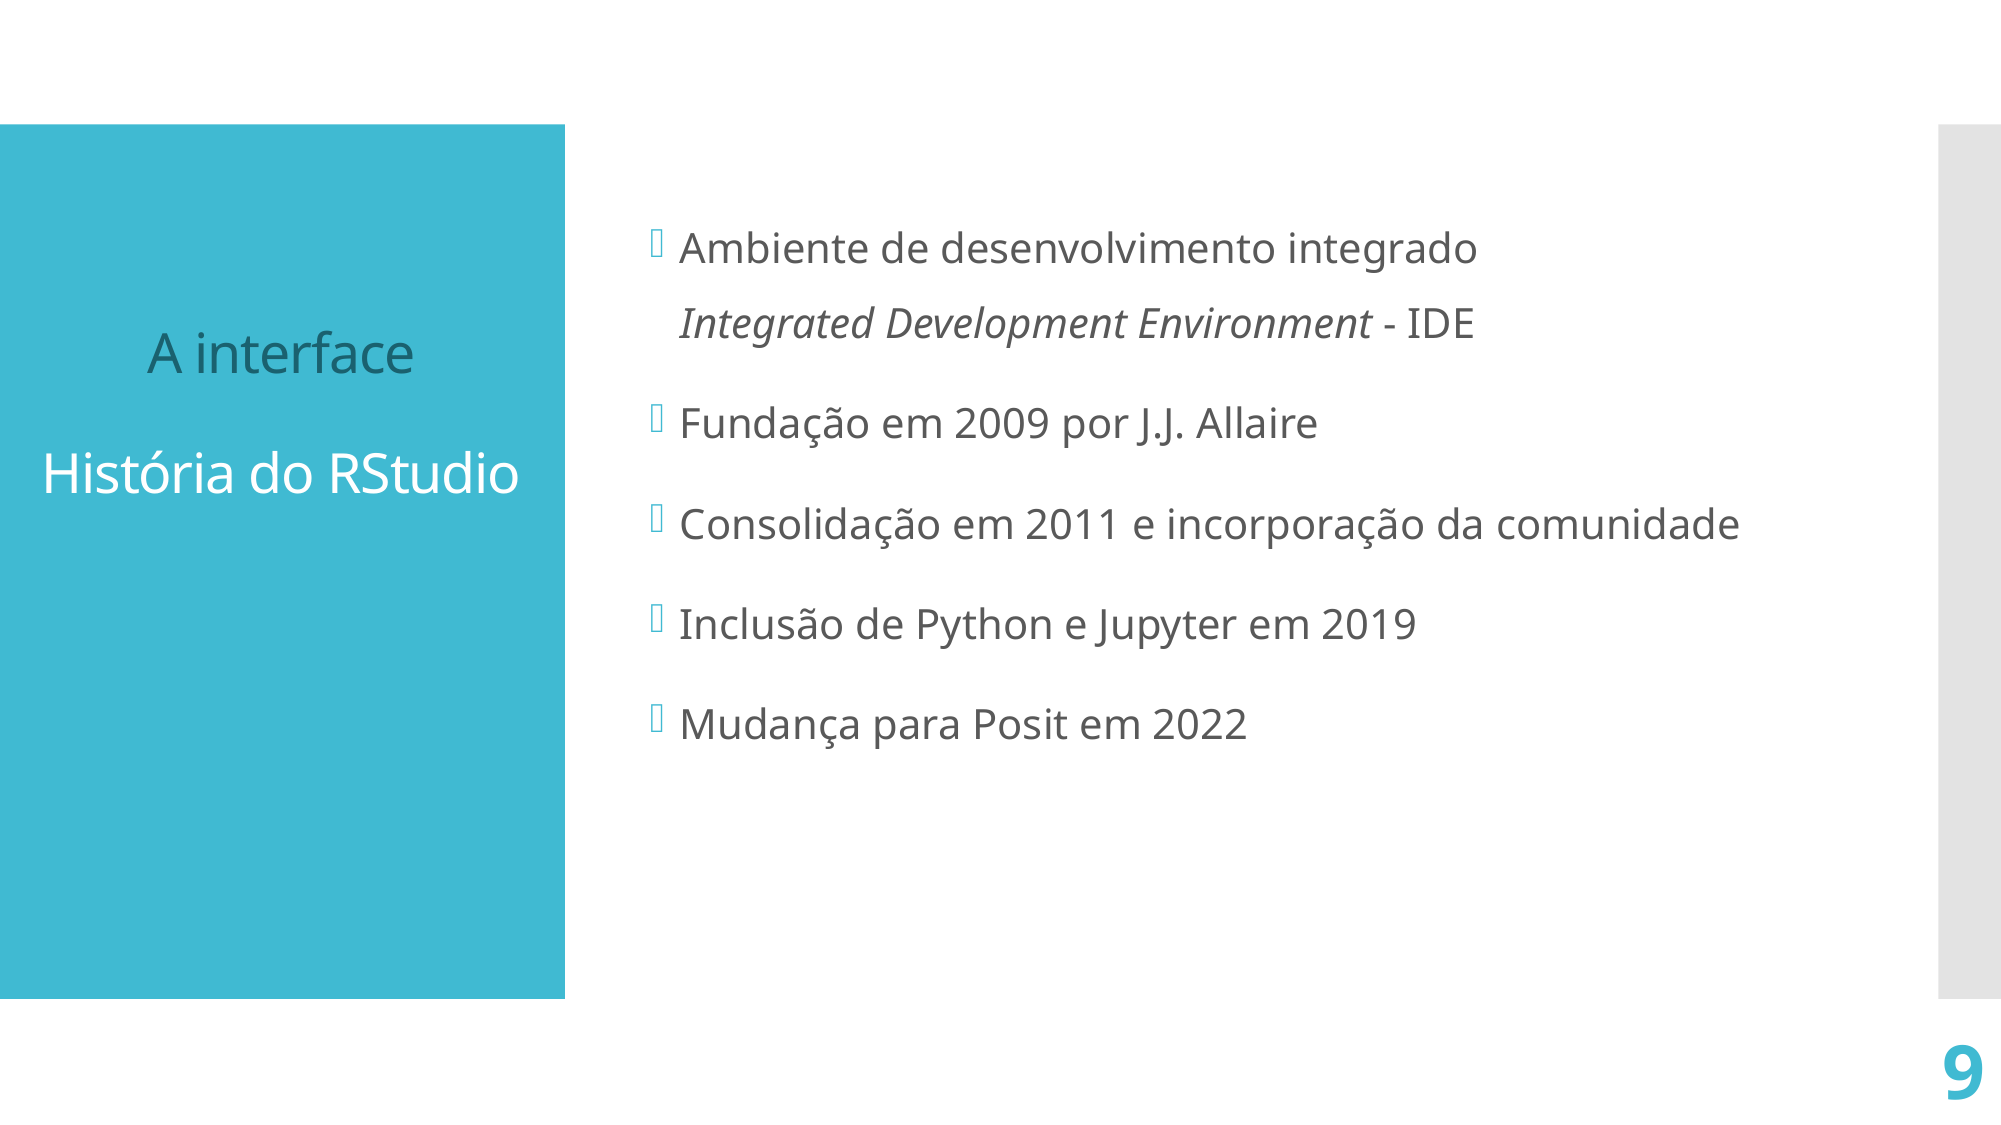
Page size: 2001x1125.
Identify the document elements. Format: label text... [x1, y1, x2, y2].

slide_number 9 [1748, 1045, 2000, 1106]
list Ambiente de desenvolvimento integrado Integrated Development Environment - IDE Fundação em 2009 por J.J. Allaire Consolidação em 2011 e incorporação da comunidade Inclusão de Python e Jupyter em 2019 Mudança para Posit em 2022 [634, 141, 1835, 803]
text_box A interface História do RStudio [0, 296, 564, 534]
